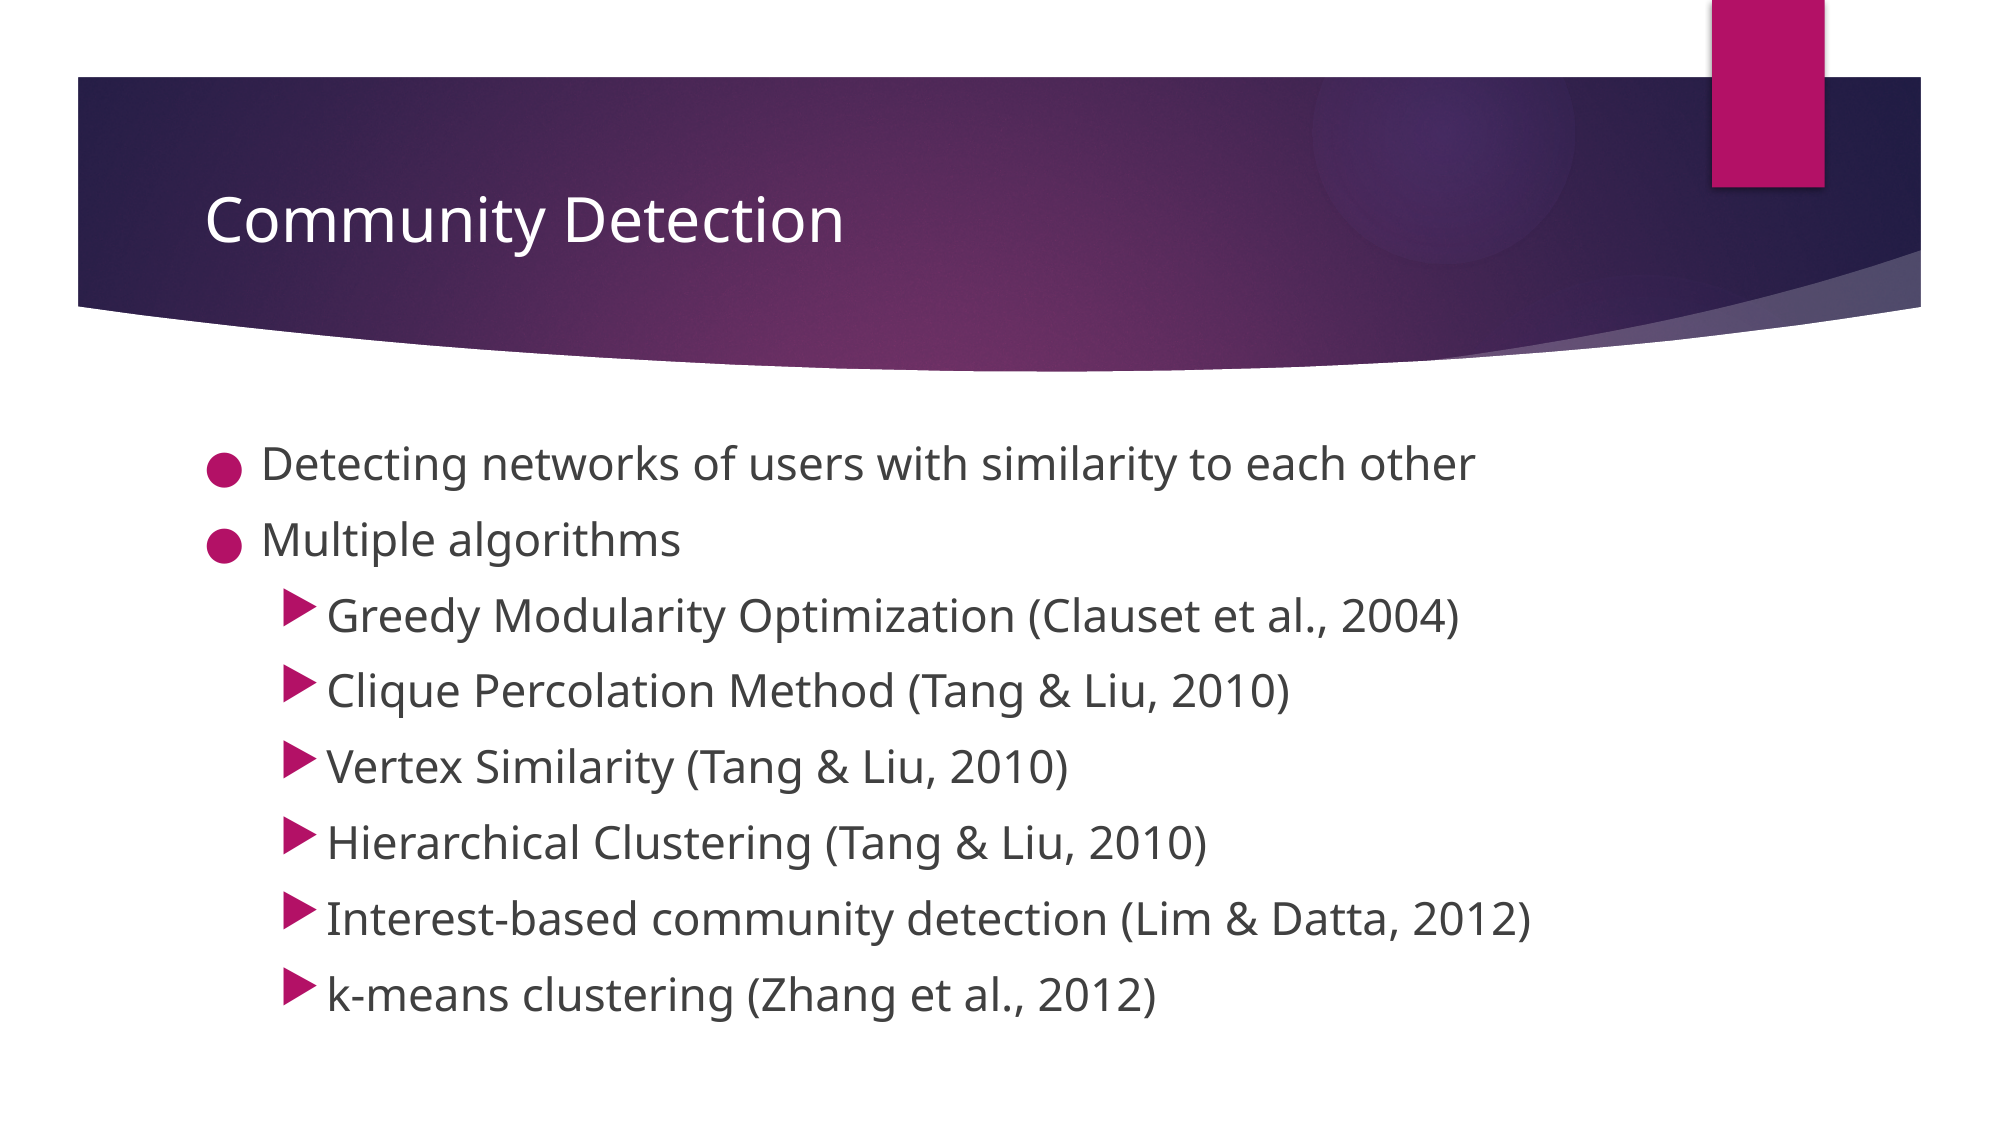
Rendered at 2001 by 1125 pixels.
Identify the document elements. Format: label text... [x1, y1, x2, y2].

list Detecting networks of users with similarity to each other Multiple algorithms Greedy Modularity Optimization (Clauset et al., 2004) Clique Percolation Method (Tang & Liu, 2010) Vertex Similarity (Tang & Liu, 2010) Hierarchical Clustering (Tang & Liu, 2010) Interest-based community detection (Lim & Datta, 2012) k-means clustering (Zhang et al., 2012) [189, 427, 1638, 988]
title Community Detection [189, 159, 1627, 276]
